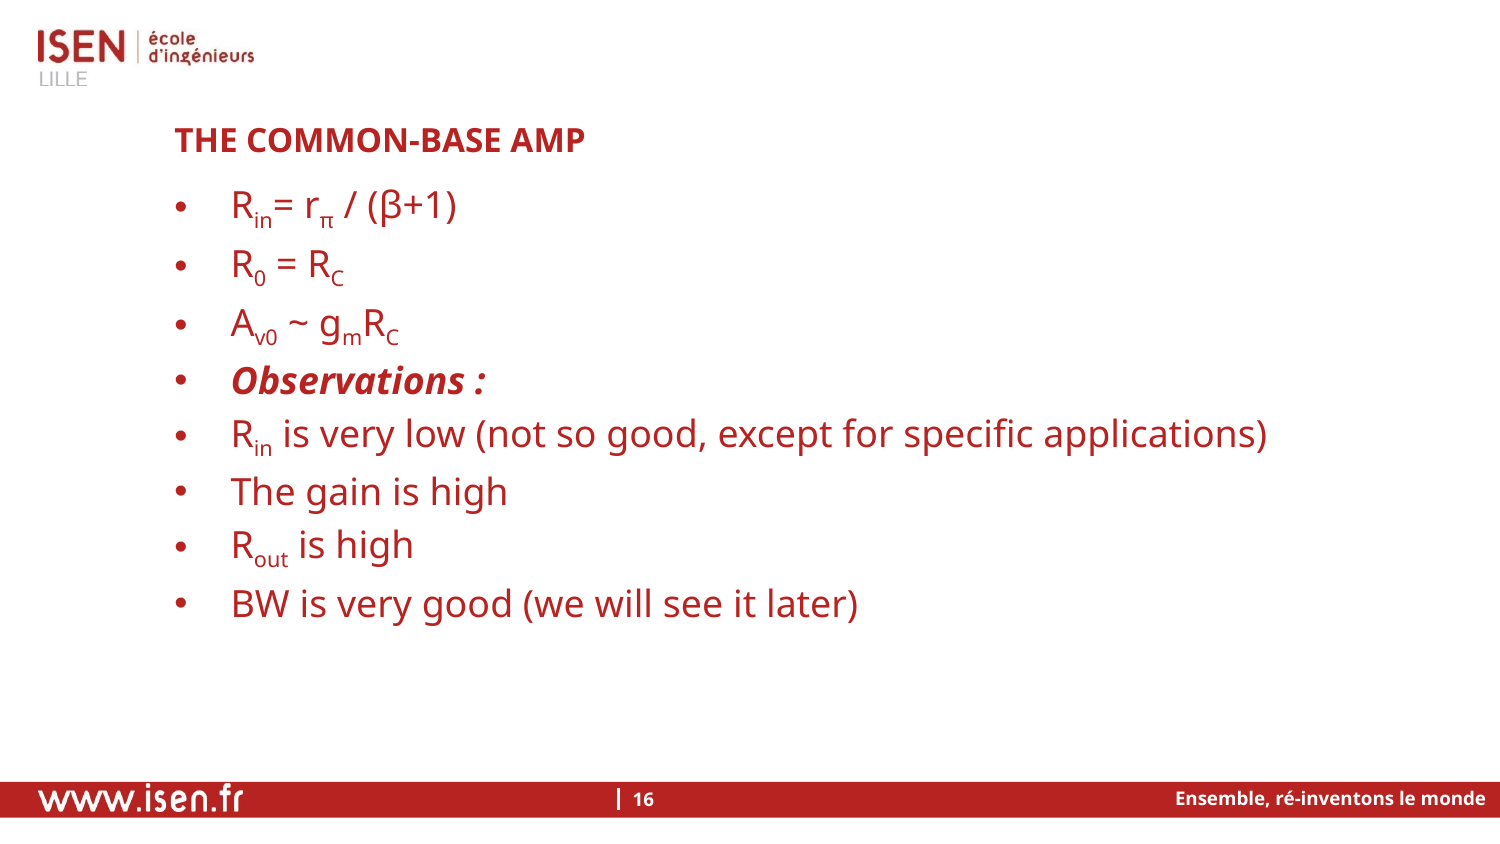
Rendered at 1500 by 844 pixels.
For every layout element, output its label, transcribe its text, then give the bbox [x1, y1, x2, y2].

slide_number 16 [617, 777, 891, 823]
footer Ensemble, ré-inventons le monde [891, 777, 1500, 822]
picture [38, 29, 254, 86]
list Rin= rπ / (β+1) R0 = RC Av0 ~ gmRC Observations : Rin is very low (not so good, except for specific applications) The gain is high Rout is high BW is very good (we will see it later) [159, 173, 1459, 765]
title The common-base amp [159, 86, 1459, 167]
picture [38, 783, 243, 812]
